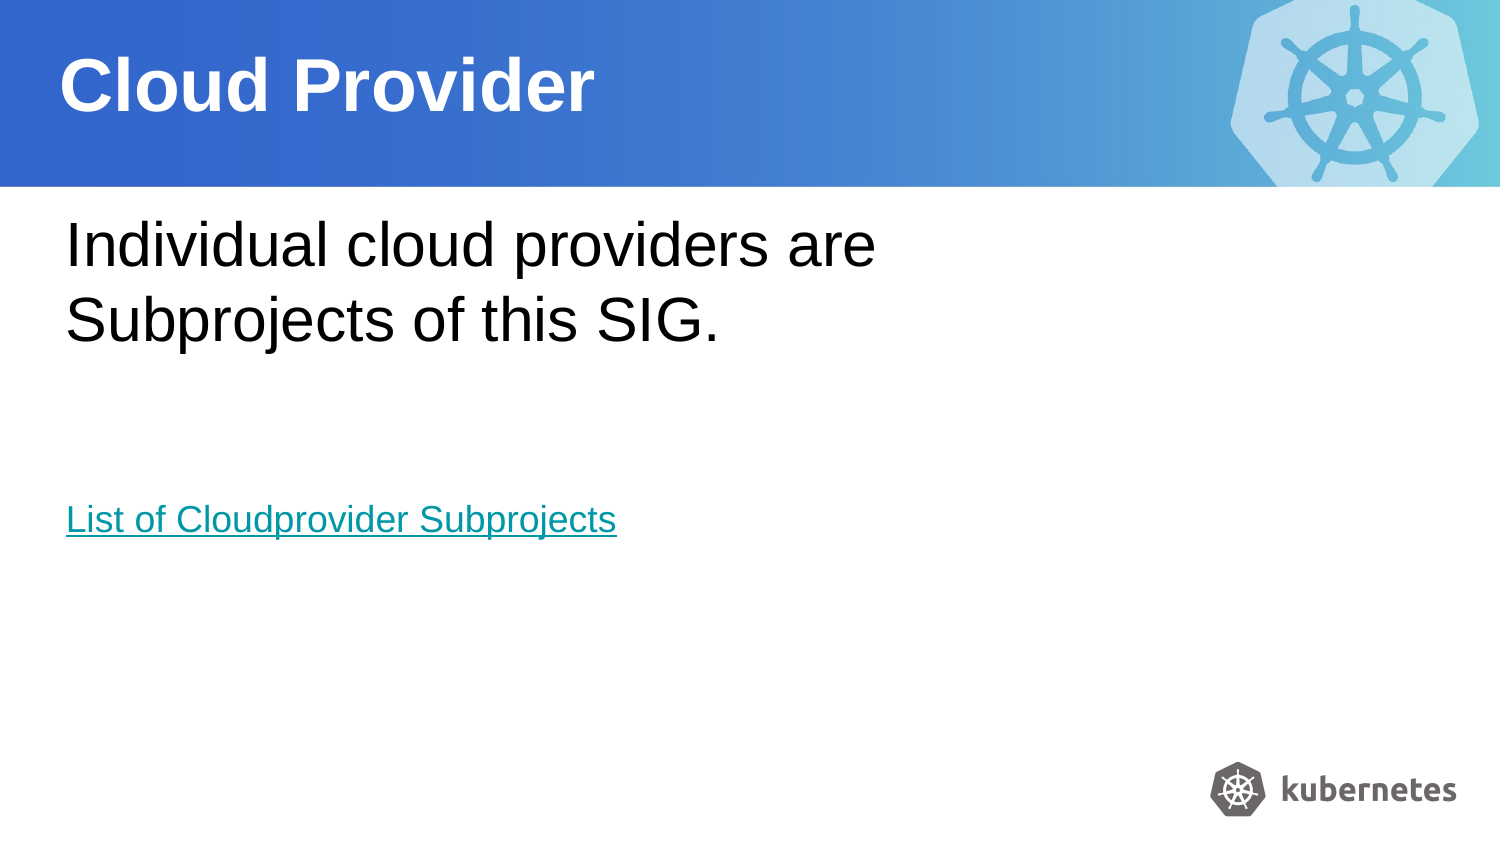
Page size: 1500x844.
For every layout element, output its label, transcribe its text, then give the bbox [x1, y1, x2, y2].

text_box [103, 177, 1397, 714]
text_box Cloud Provider [48, 41, 1452, 149]
picture [0, 0, 1500, 844]
text_box Individual cloud providers are Subprojects of this SIG. List of Cloudprovider Subprojects [51, 188, 1109, 750]
